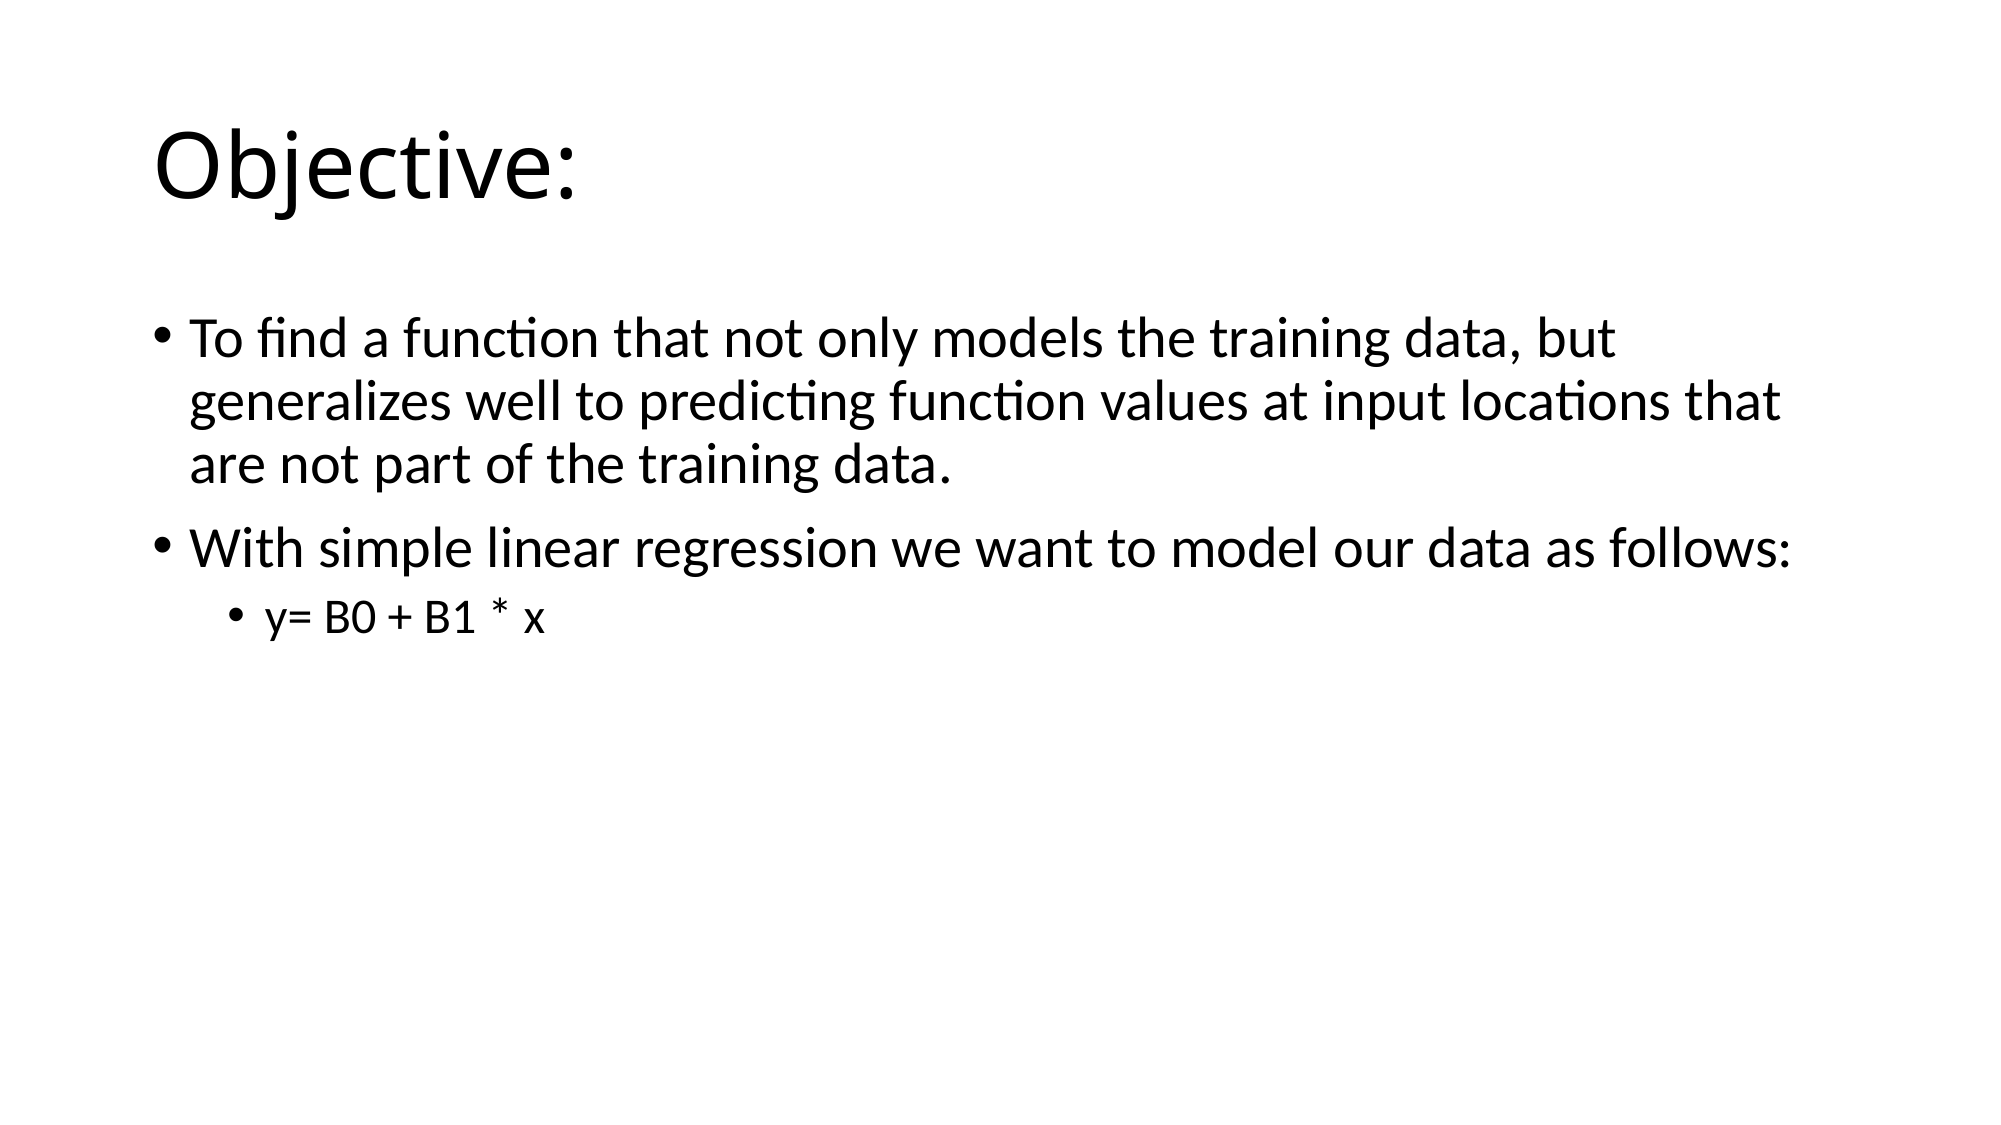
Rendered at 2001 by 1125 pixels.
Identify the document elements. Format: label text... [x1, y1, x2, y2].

list To ﬁnd a function that not only models the training data, but generalizes well to predicting function values at input locations that are not part of the training data. With simple linear regression we want to model our data as follows: y= B0 + B1 * x [137, 299, 1863, 1014]
title Objective: [137, 59, 1863, 278]
